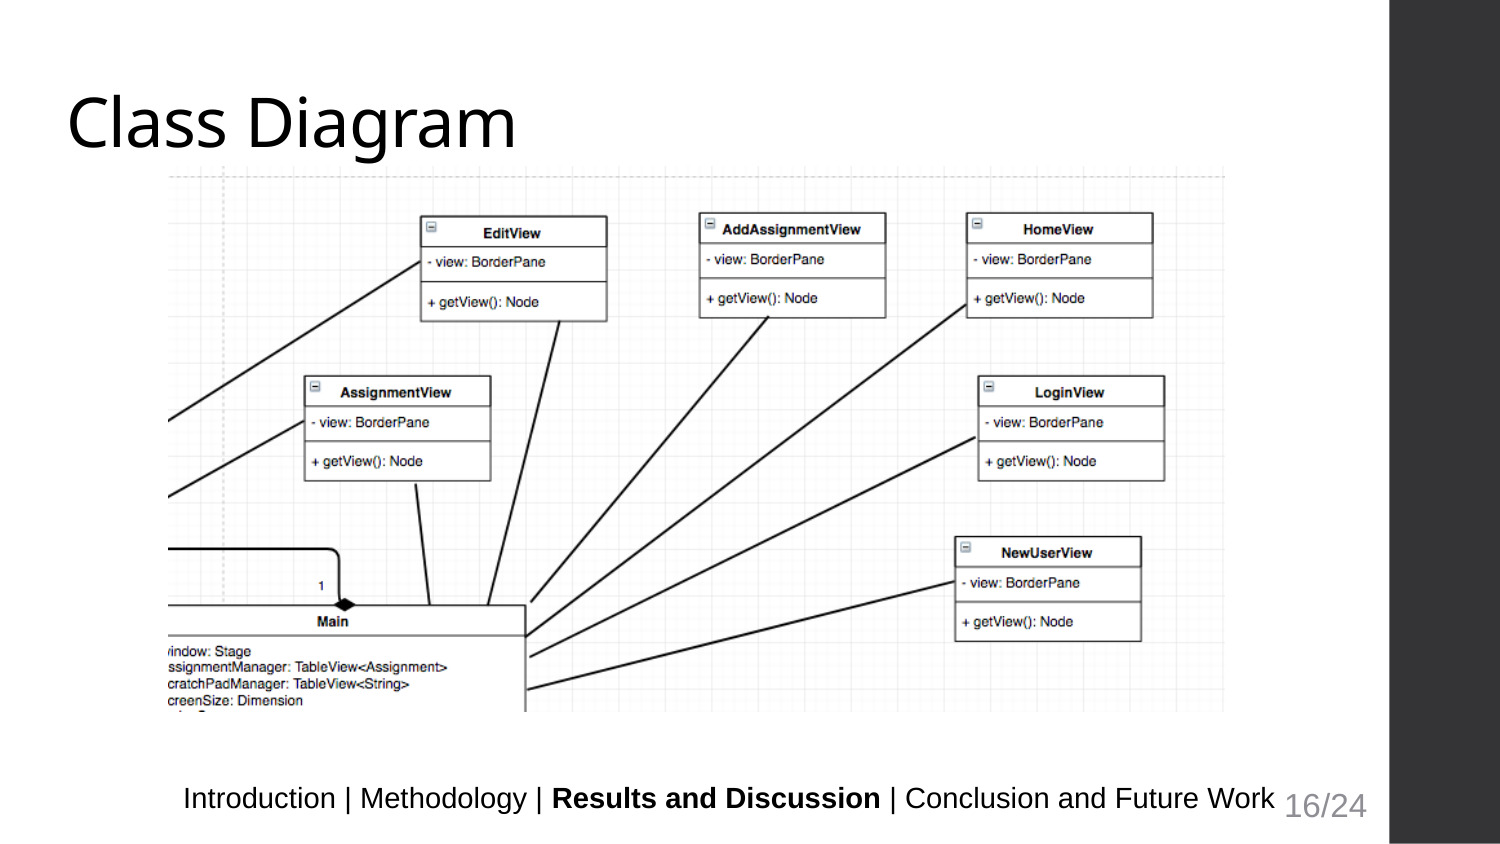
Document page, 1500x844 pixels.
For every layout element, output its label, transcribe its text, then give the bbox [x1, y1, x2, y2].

slide_number 16/24 [1312, 771, 1390, 837]
picture [167, 166, 1226, 712]
text_box Introduction | Methodology | Results and Discussion | Conclusion and Future Work [168, 764, 1312, 844]
title Class Diagram [51, 72, 1449, 167]
